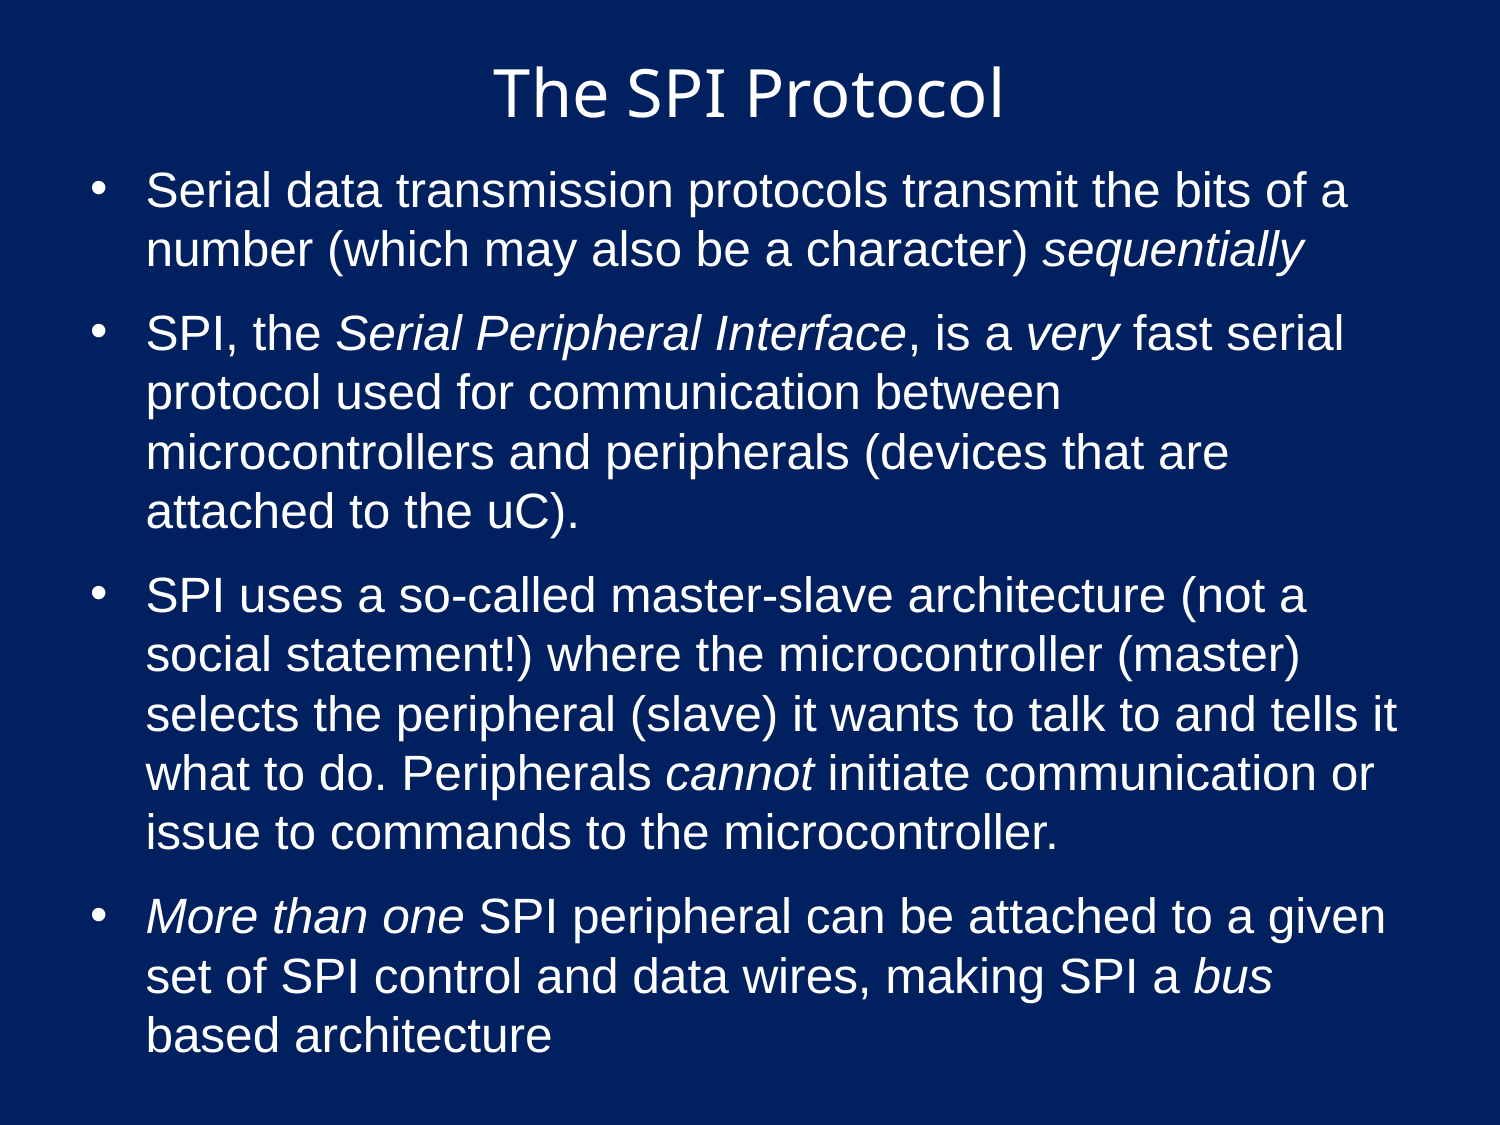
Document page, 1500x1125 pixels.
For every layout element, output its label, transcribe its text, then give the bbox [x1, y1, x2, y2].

title The SPI Protocol [75, 45, 1425, 138]
list Serial data transmission protocols transmit the bits of a number (which may also be a character) sequentially SPI, the Serial Peripheral Interface, is a very fast serial protocol used for communication between microcontrollers and peripherals (devices that are attached to the uC). SPI uses a so-called master-slave architecture (not a social statement!) where the microcontroller (master) selects the peripheral (slave) it wants to talk to and tells it what to do. Peripherals cannot initiate communication or issue to commands to the microcontroller. More than one SPI peripheral can be attached to a given set of SPI control and data wires, making SPI a bus based architecture [75, 149, 1425, 1075]
